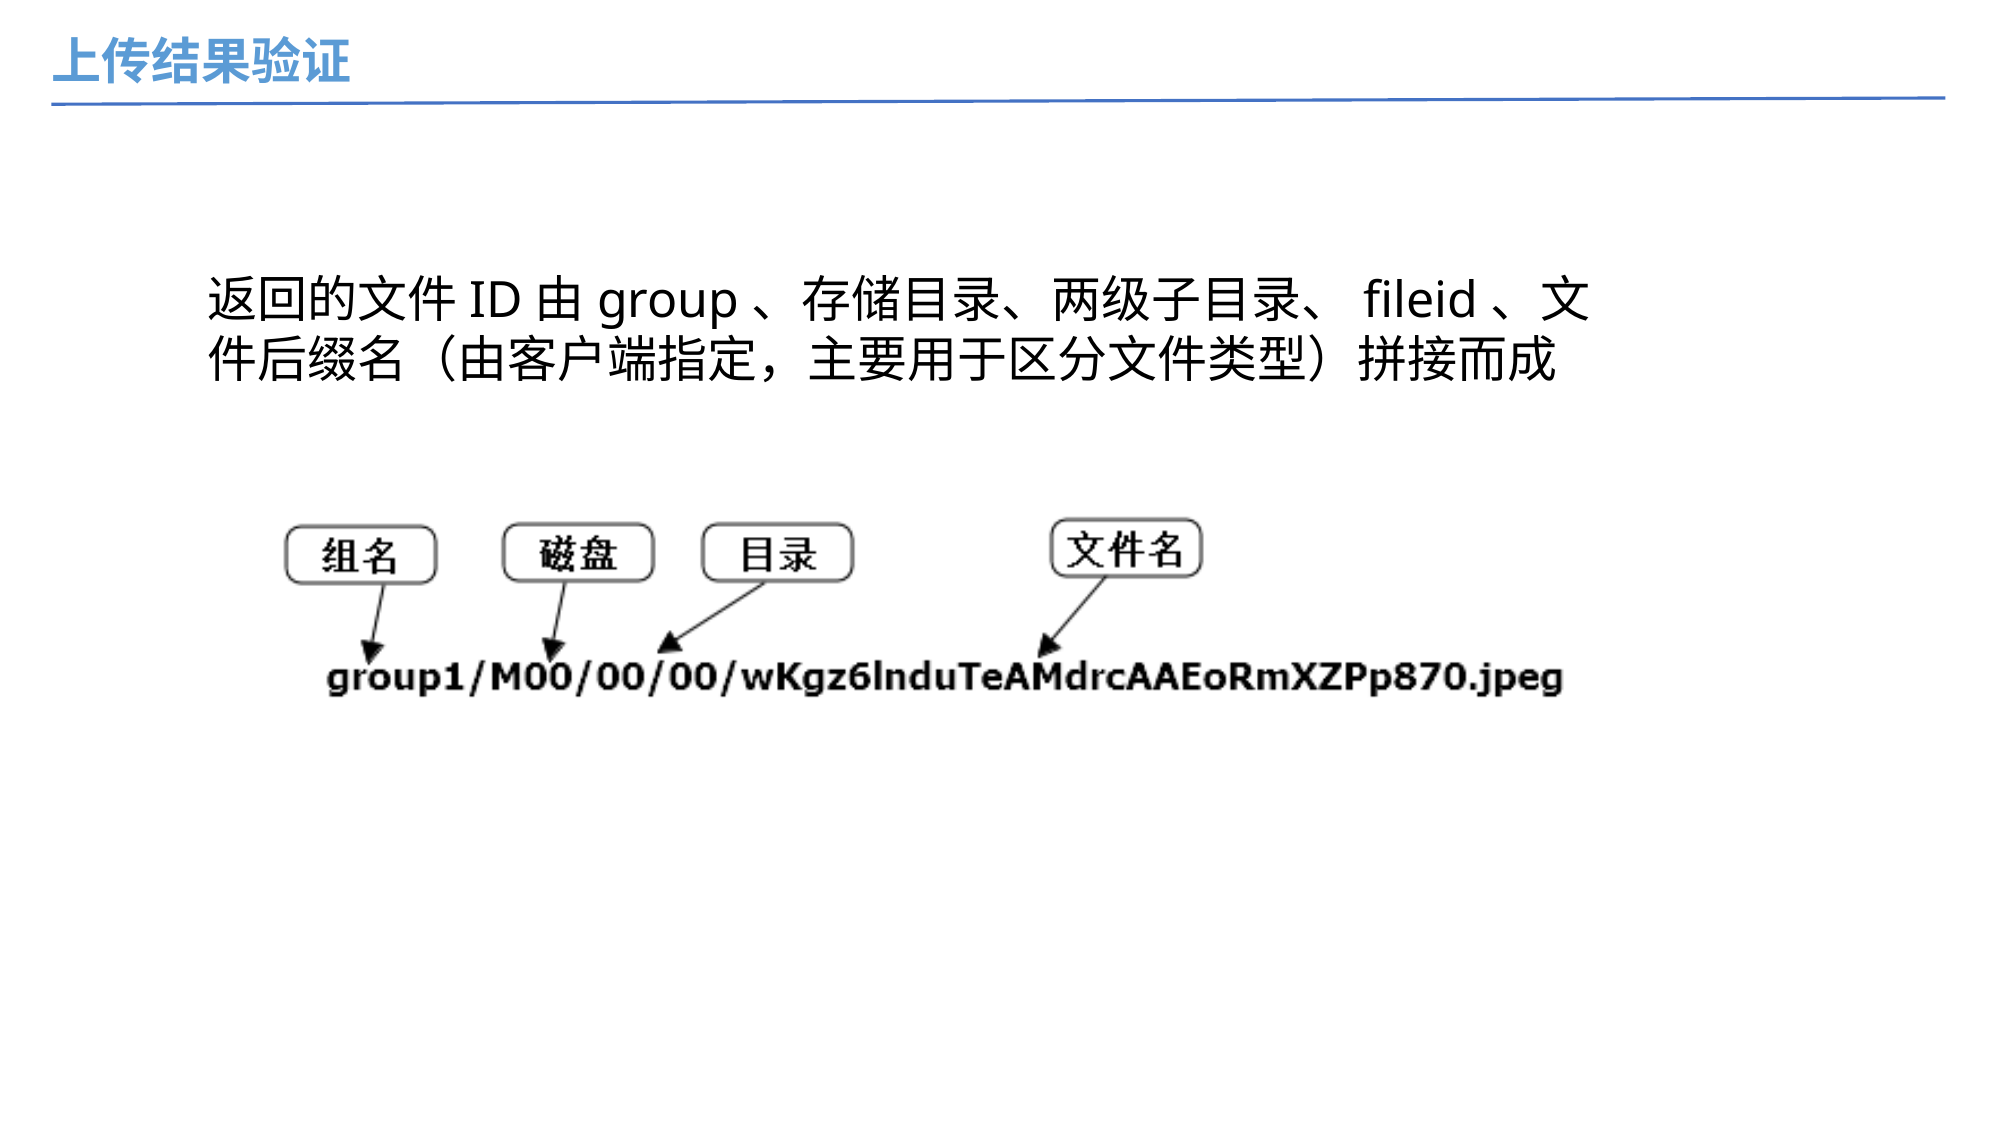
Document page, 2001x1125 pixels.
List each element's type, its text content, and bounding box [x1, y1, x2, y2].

text_box 上传结果验证 [36, 22, 541, 98]
text_box 返回的文件ID由group、存储目录、两级子目录、fileid、文件后缀名（由客户端指定，主要用于区分文件类型）拼接而成 [192, 260, 1631, 395]
picture [270, 477, 1616, 729]
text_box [51, 97, 1946, 105]
